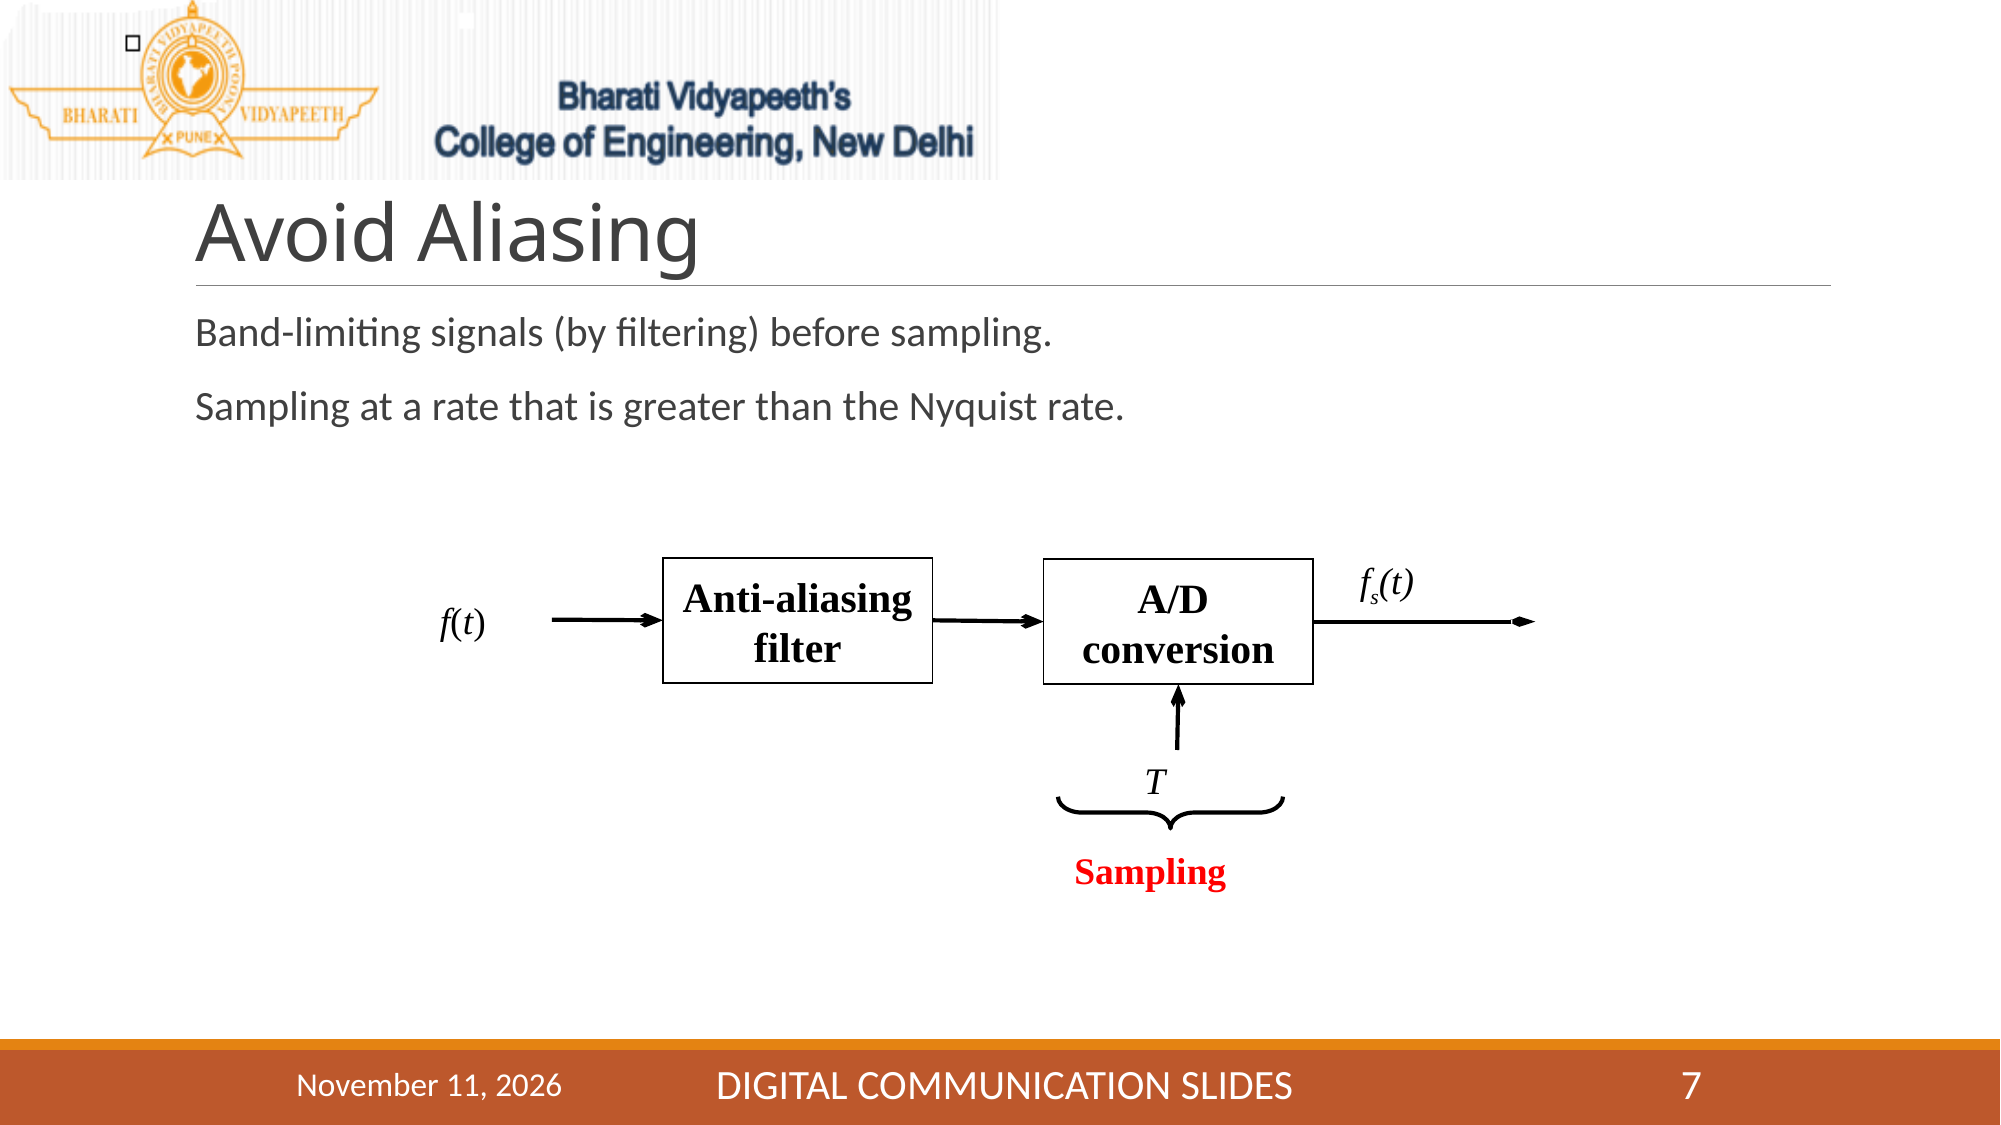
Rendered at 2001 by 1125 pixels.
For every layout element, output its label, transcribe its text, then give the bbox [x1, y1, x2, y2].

list Band-limiting signals (by filtering) before sampling. Sampling at a rate that is greater than the Nyquist rate. [180, 302, 1830, 963]
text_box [424, 549, 1536, 901]
picture [0, 0, 1001, 180]
title Avoid Aliasing [180, 47, 1830, 285]
text_box Digital Communication Slides [693, 1052, 1316, 1113]
slide_number 7 [1555, 1052, 1718, 1113]
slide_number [281, 1052, 586, 1113]
